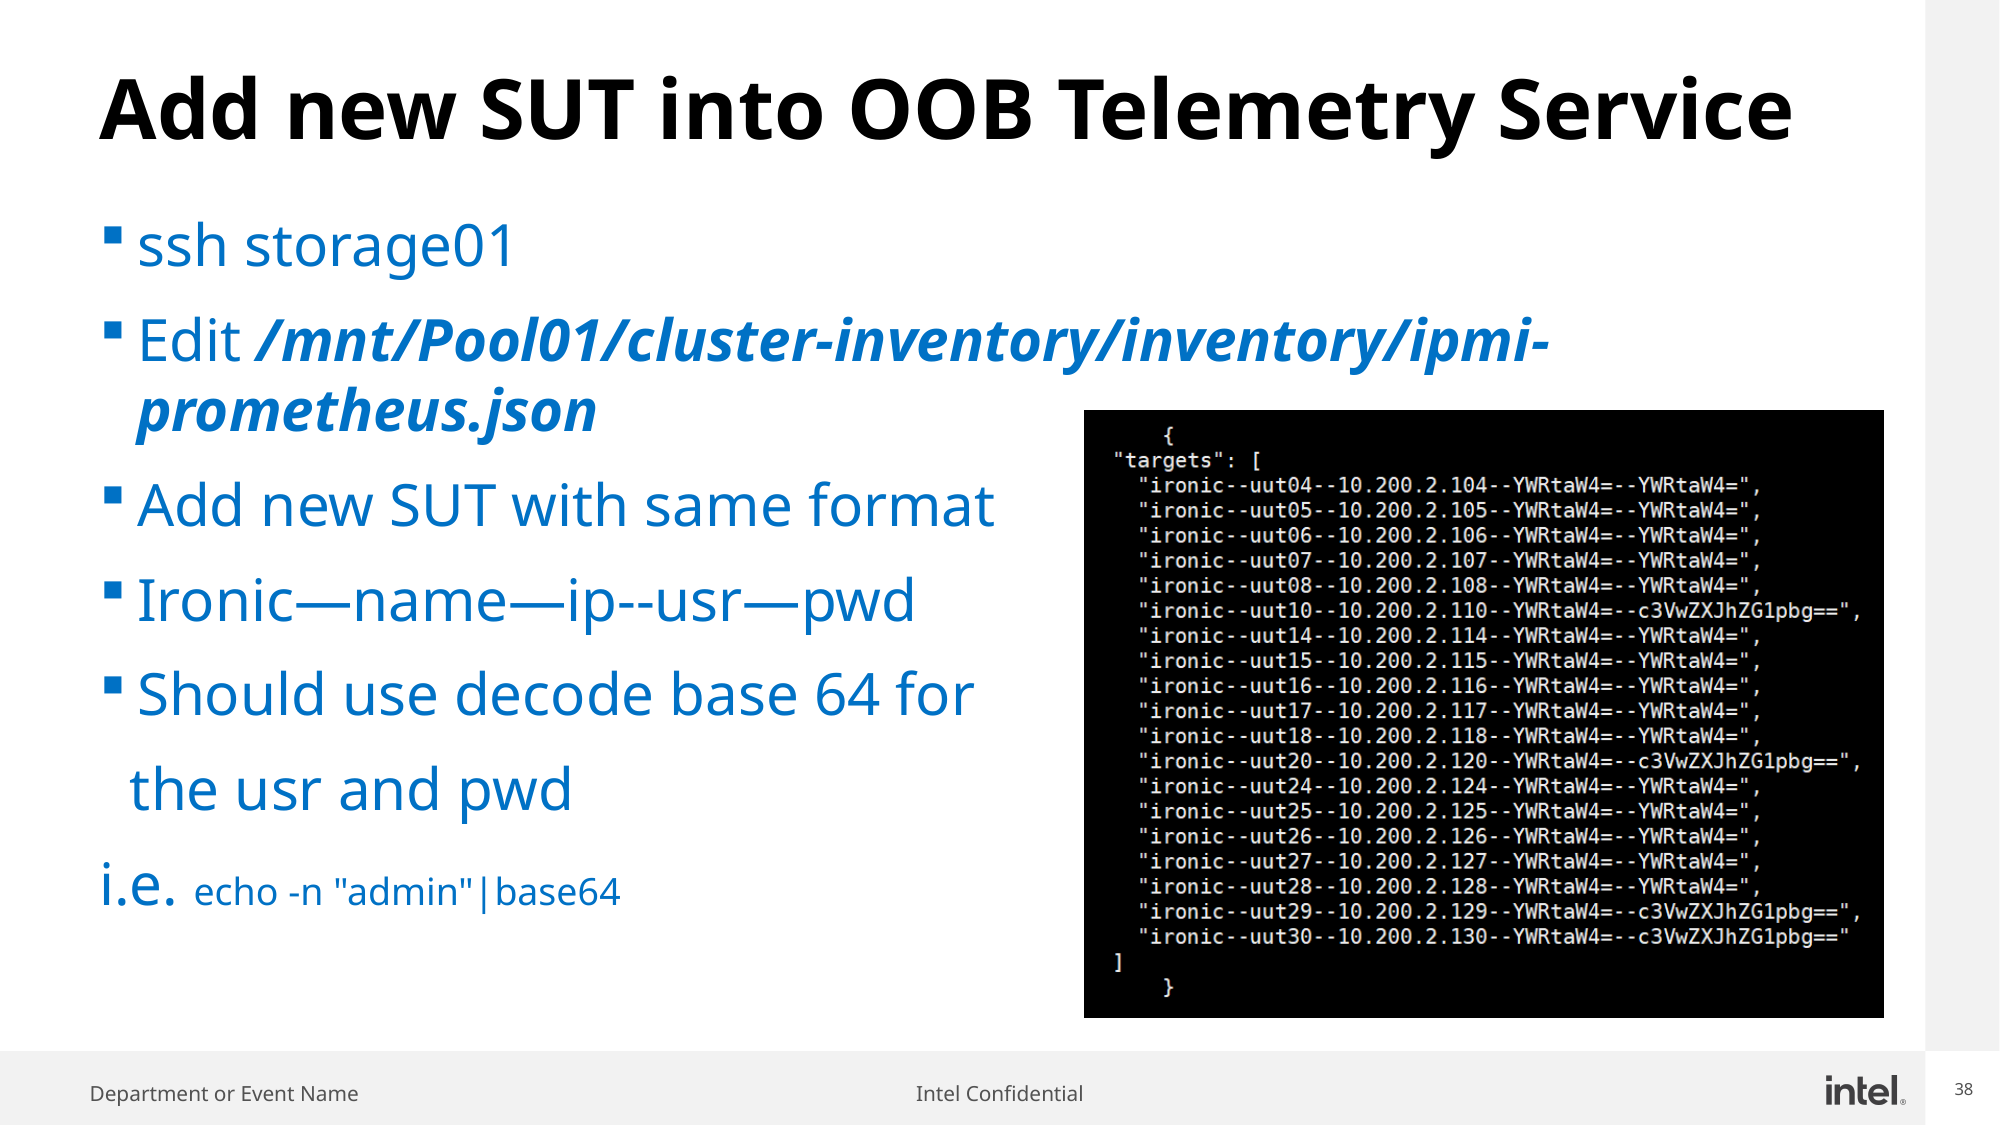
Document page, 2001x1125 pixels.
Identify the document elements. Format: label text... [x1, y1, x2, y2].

picture [1084, 410, 1884, 1018]
list ssh storage01 Edit /mnt/Pool01/cluster-inventory/inventory/ipmi-prometheus.json Add new SUT with same format Ironic—name—ip--usr—pwd Should use decode base 64 for the usr and pwd i.e. echo -n "admin"|base64 [99, 207, 1957, 958]
picture [1826, 1075, 1906, 1105]
title Add new SUT into OOB Telemetry Service [99, 67, 1901, 178]
